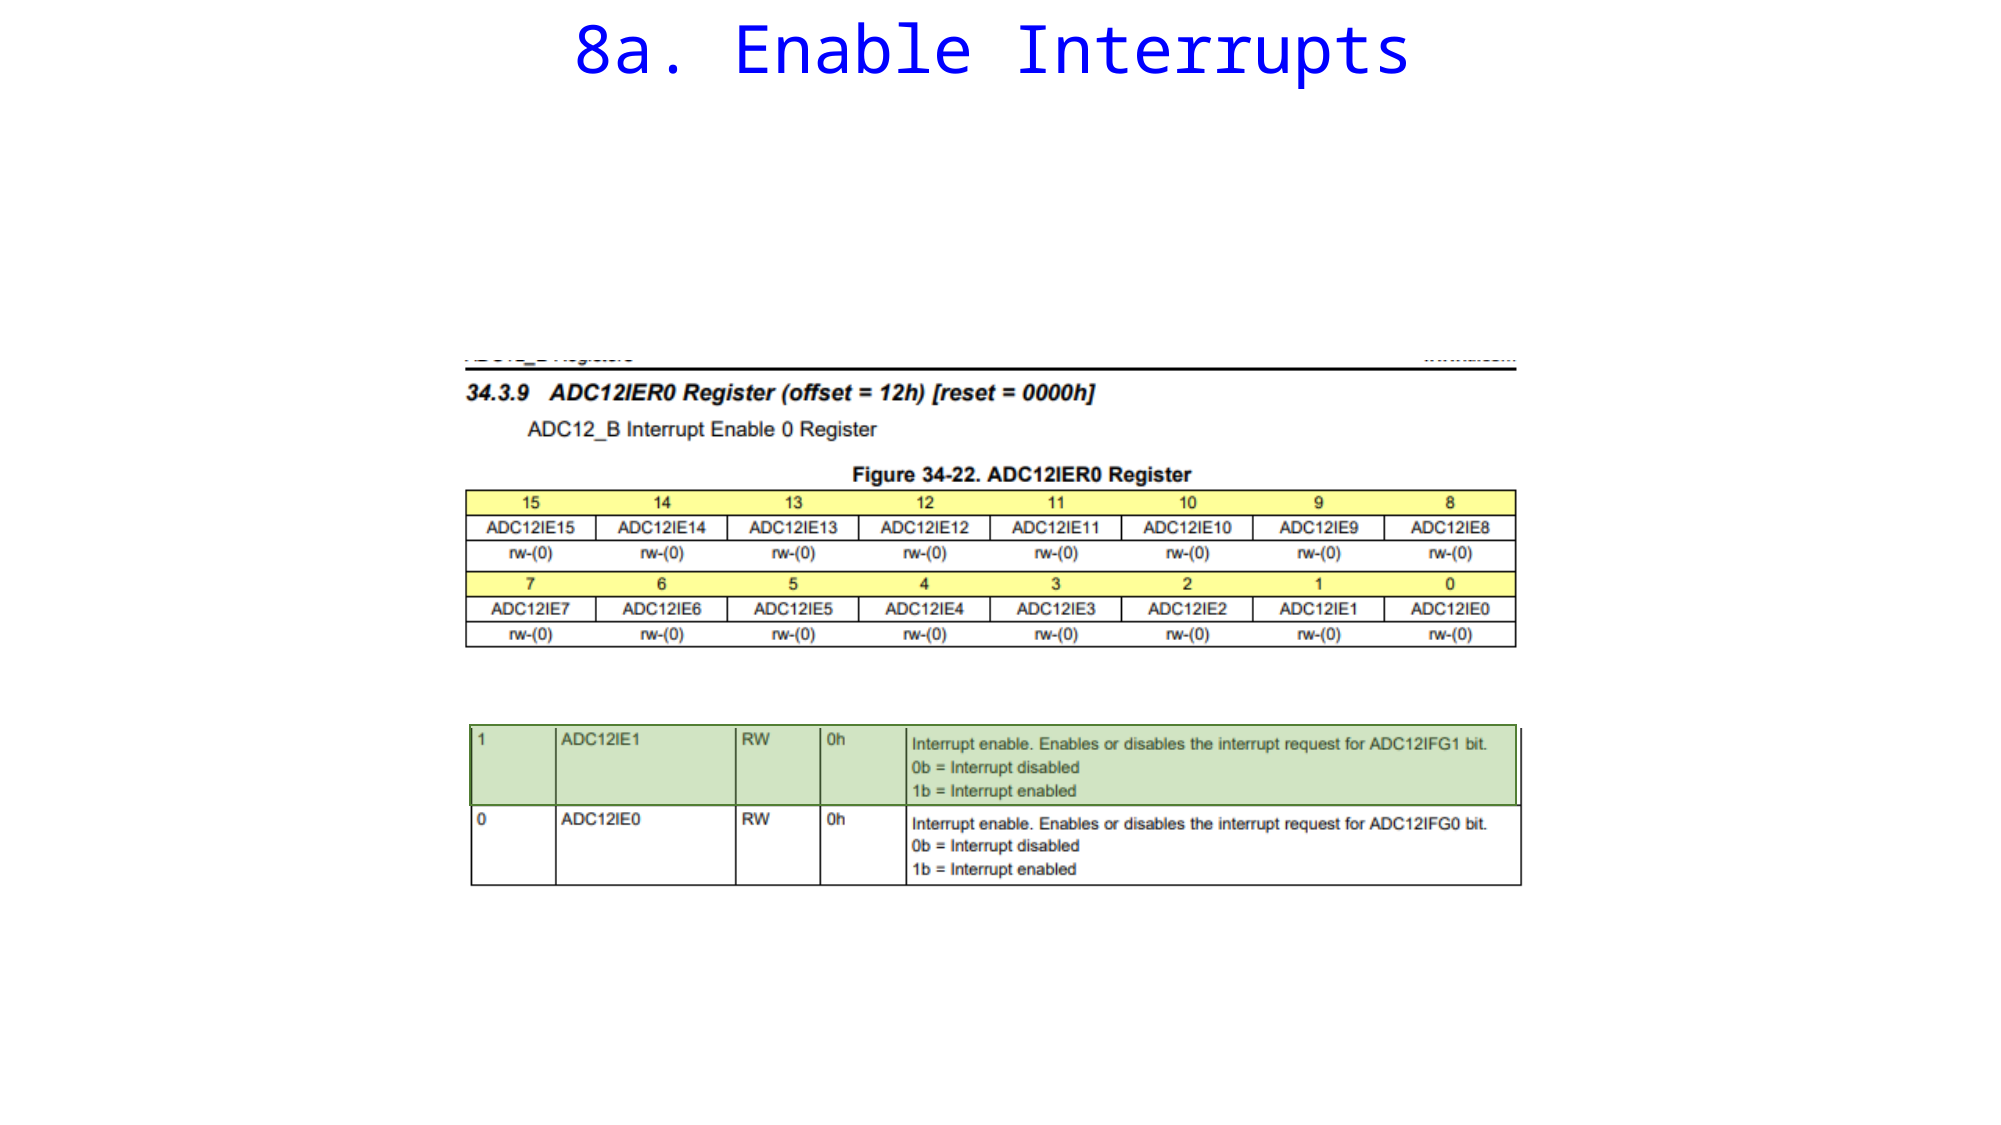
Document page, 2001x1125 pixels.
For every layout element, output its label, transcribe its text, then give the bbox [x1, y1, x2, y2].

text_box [460, 360, 1530, 894]
text_box 8a. Enable Interrupts [113, 0, 1874, 95]
